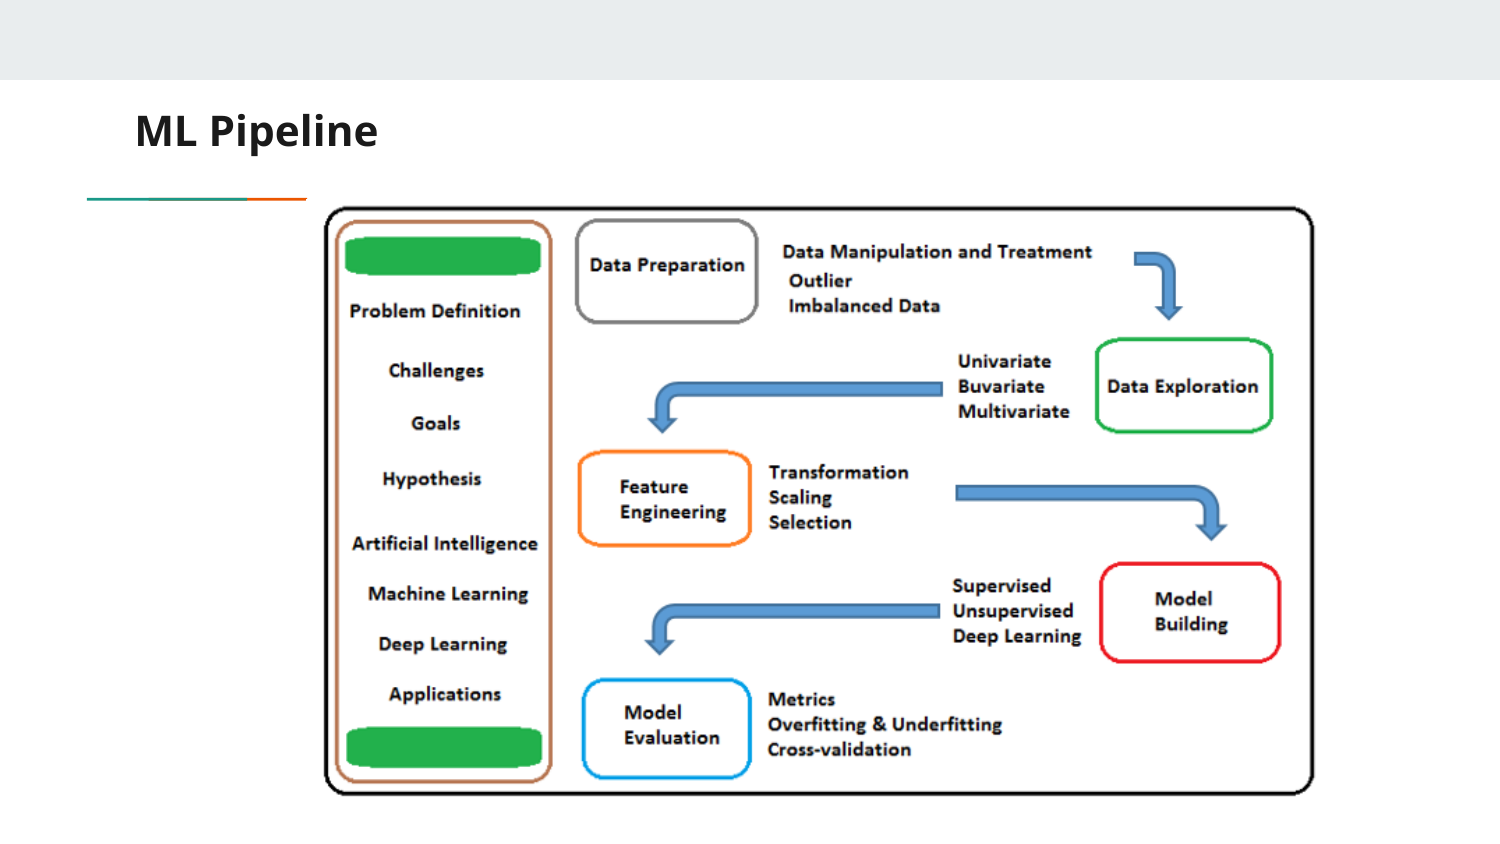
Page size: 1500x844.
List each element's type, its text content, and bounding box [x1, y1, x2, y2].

title ML Pipeline [119, 86, 1381, 174]
picture [306, 199, 1329, 806]
